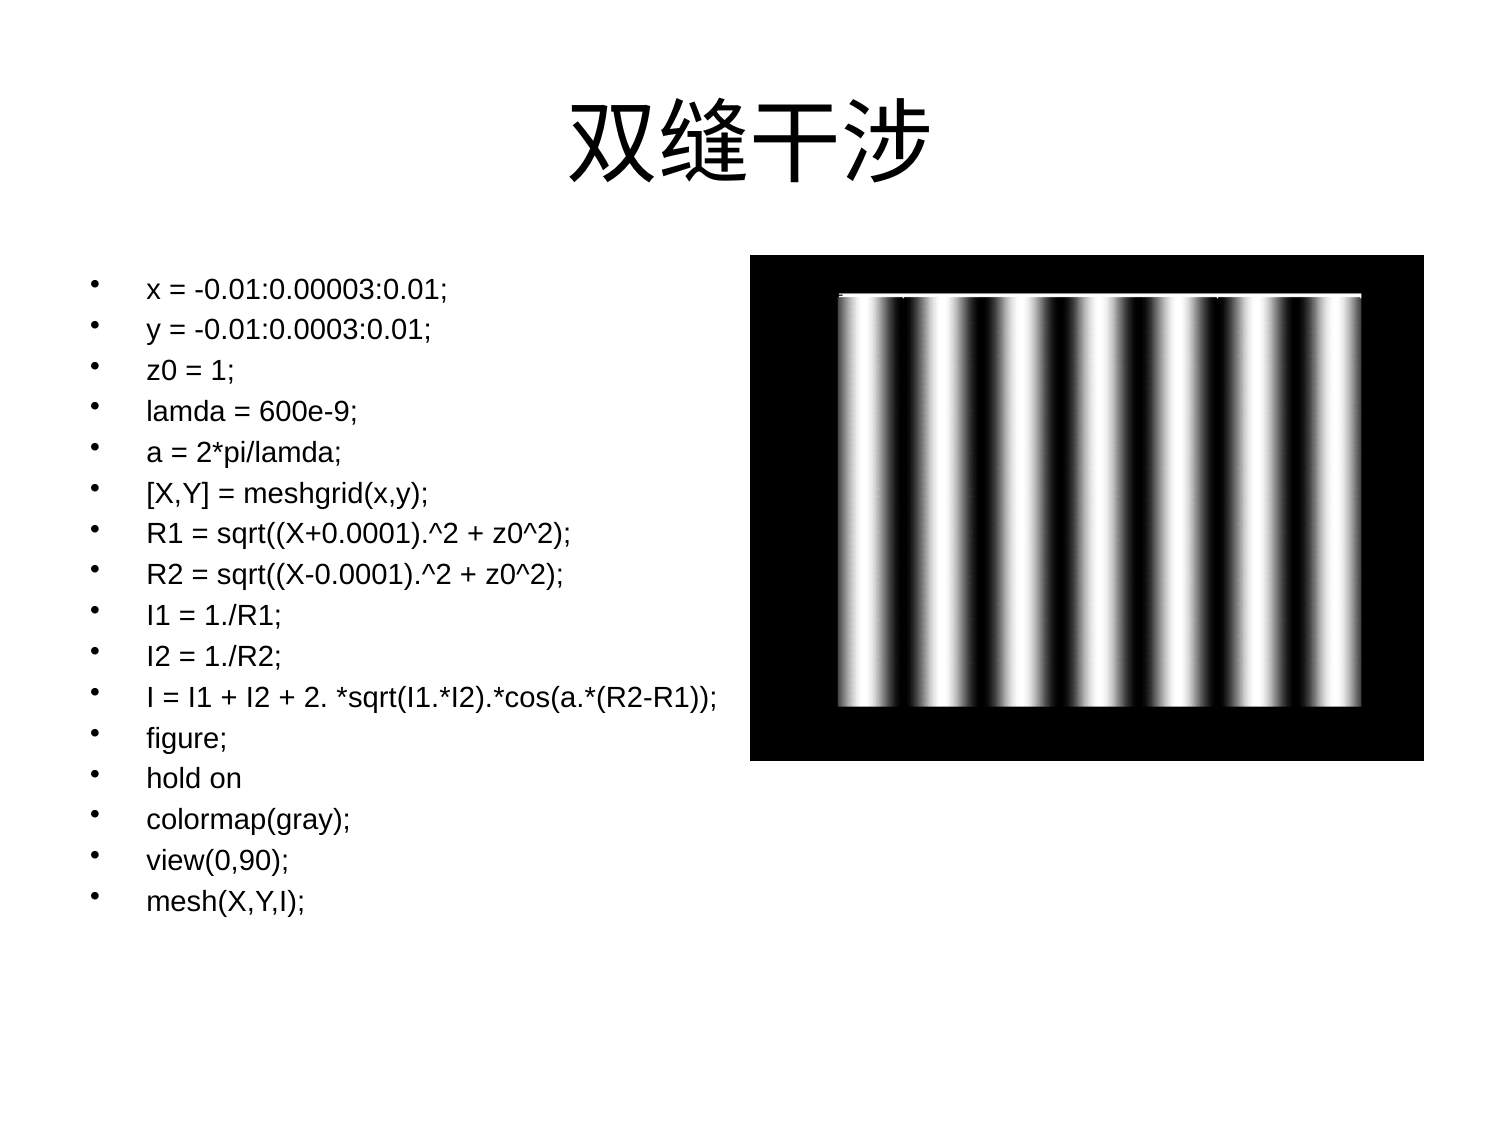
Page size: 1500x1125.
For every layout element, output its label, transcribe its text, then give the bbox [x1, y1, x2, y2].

picture [749, 255, 1424, 761]
title 双缝干涉 [75, 45, 1425, 233]
list x = -0.01:0.00003:0.01; y = -0.01:0.0003:0.01; z0 = 1; lamda = 600e-9; a = 2*pi/lamda; [X,Y] = meshgrid(x,y); R1 = sqrt((X+0.0001).^2 + z0^2); R2 = sqrt((X-0.0001).^2 + z0^2); I1 = 1./R1; I2 = 1./R2; I = I1 + I2 + 2. *sqrt(I1.*I2).*cos(a.*(R2-R1)); figure; hold on colormap(gray); view(0,90); mesh(X,Y,I); [75, 262, 1425, 1005]
